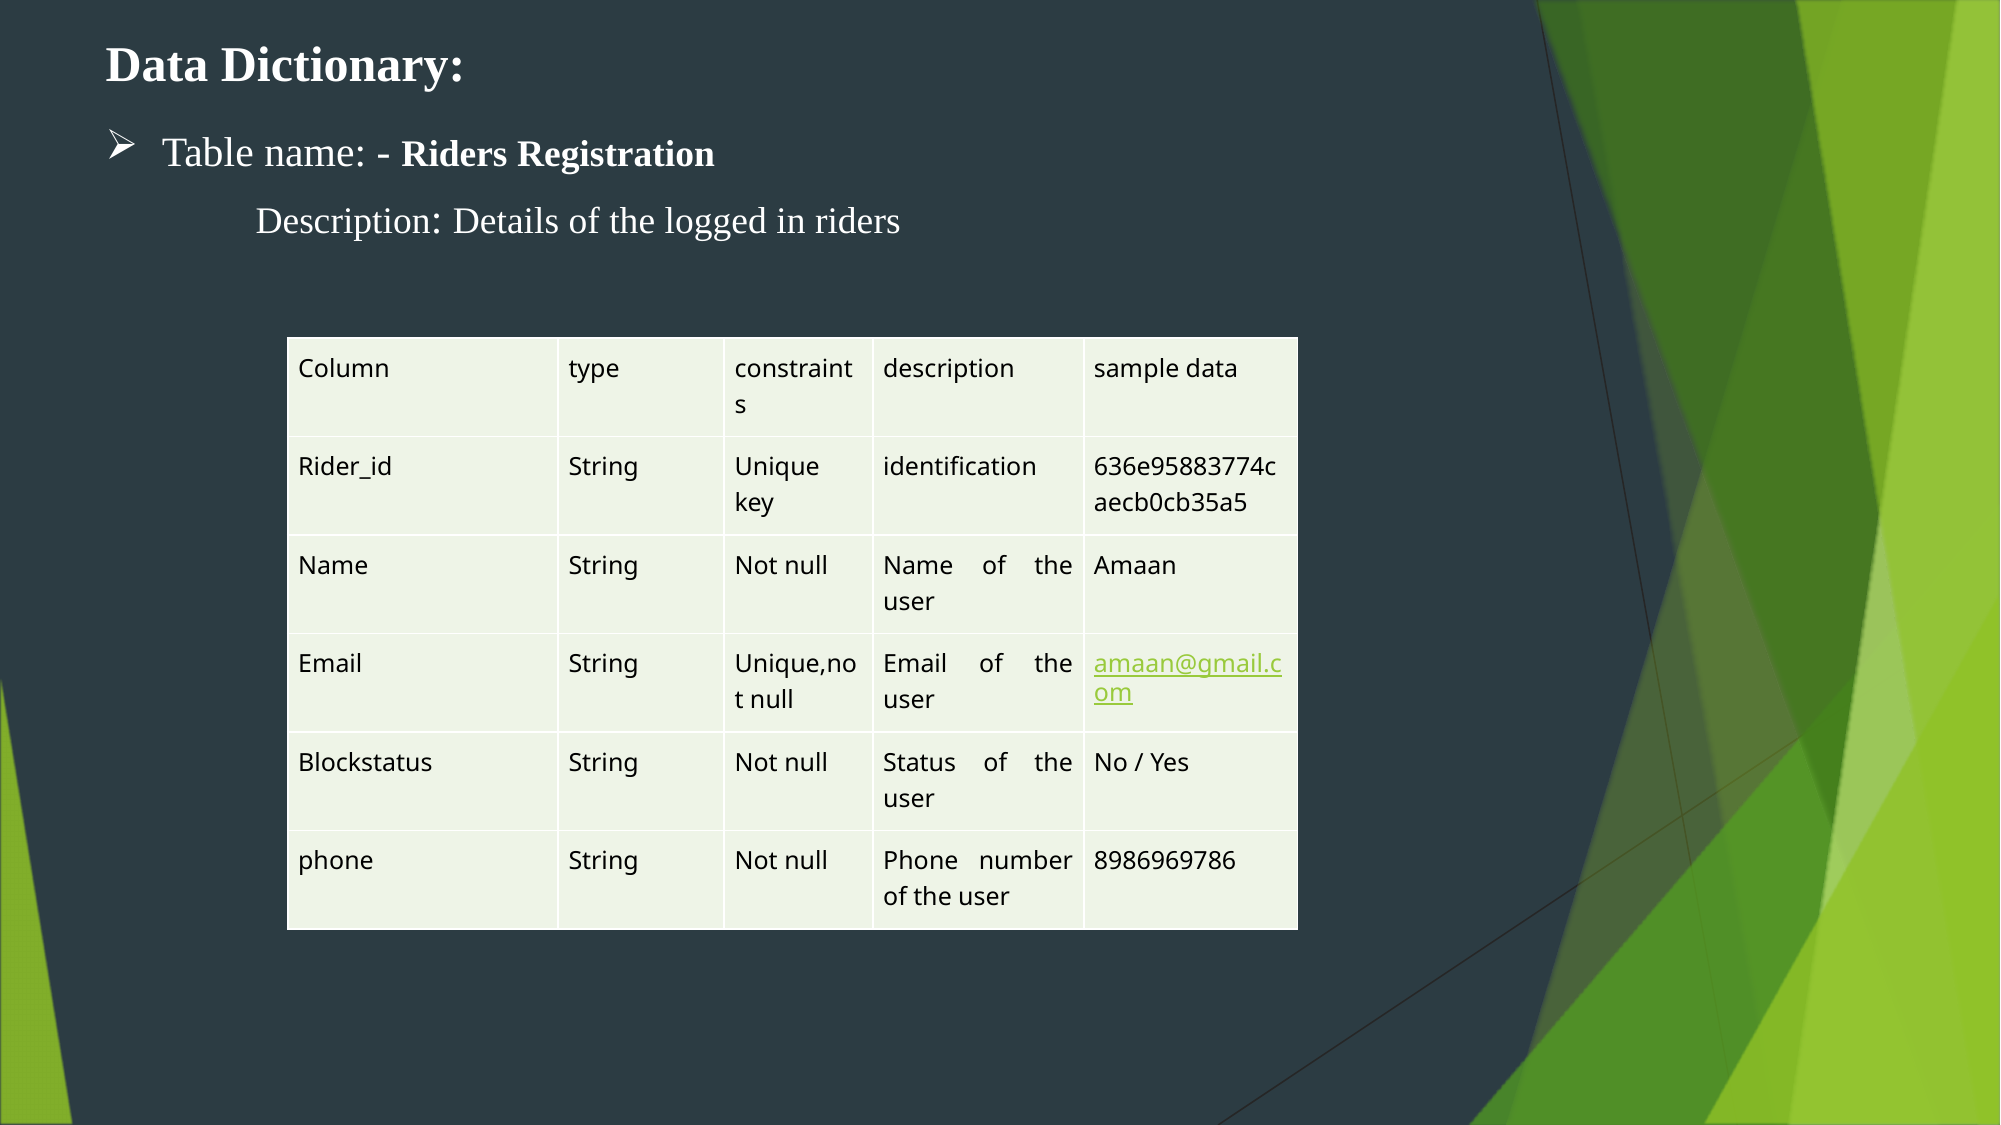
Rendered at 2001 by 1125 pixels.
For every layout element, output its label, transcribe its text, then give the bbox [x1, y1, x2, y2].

table_cell Email of the user [874, 634, 1083, 731]
table_cell amaan@gmail.com [1085, 634, 1297, 731]
table_cell String [559, 437, 723, 534]
table_cell String [559, 536, 723, 633]
table_header type [559, 339, 723, 436]
table_cell String [559, 831, 723, 928]
table_cell Name [289, 536, 557, 633]
table_cell Name of the user [874, 536, 1083, 633]
table_cell Unique key [725, 437, 872, 534]
table_cell 636e95883774caecb0cb35a5 [1085, 437, 1297, 534]
table_cell Not null [725, 536, 872, 633]
table_cell phone [289, 831, 557, 928]
table_cell 8986969786 [1085, 831, 1297, 928]
table_cell Status of the user [874, 733, 1083, 830]
table_cell Email [289, 634, 557, 731]
table_cell Not null [725, 831, 872, 928]
table_cell Not null [725, 733, 872, 830]
table_header description [874, 339, 1083, 436]
table_cell Unique,not null [725, 634, 872, 731]
table_header Column [289, 339, 557, 436]
table_header sample data [1085, 339, 1297, 436]
table_cell String [559, 733, 723, 830]
table_cell Phone number of the user [874, 831, 1083, 928]
table_cell identification [874, 437, 1083, 534]
table_cell Amaan [1085, 536, 1297, 633]
table_cell Blockstatus [289, 733, 557, 830]
table_header constraints [725, 339, 872, 436]
table_cell No / Yes [1085, 733, 1297, 830]
table_cell Rider_id [289, 437, 557, 534]
table_cell String [559, 634, 723, 731]
text_box Data Dictionary: Table name: - Riders Registration Description: Details of the logged in riders [90, 20, 1410, 249]
